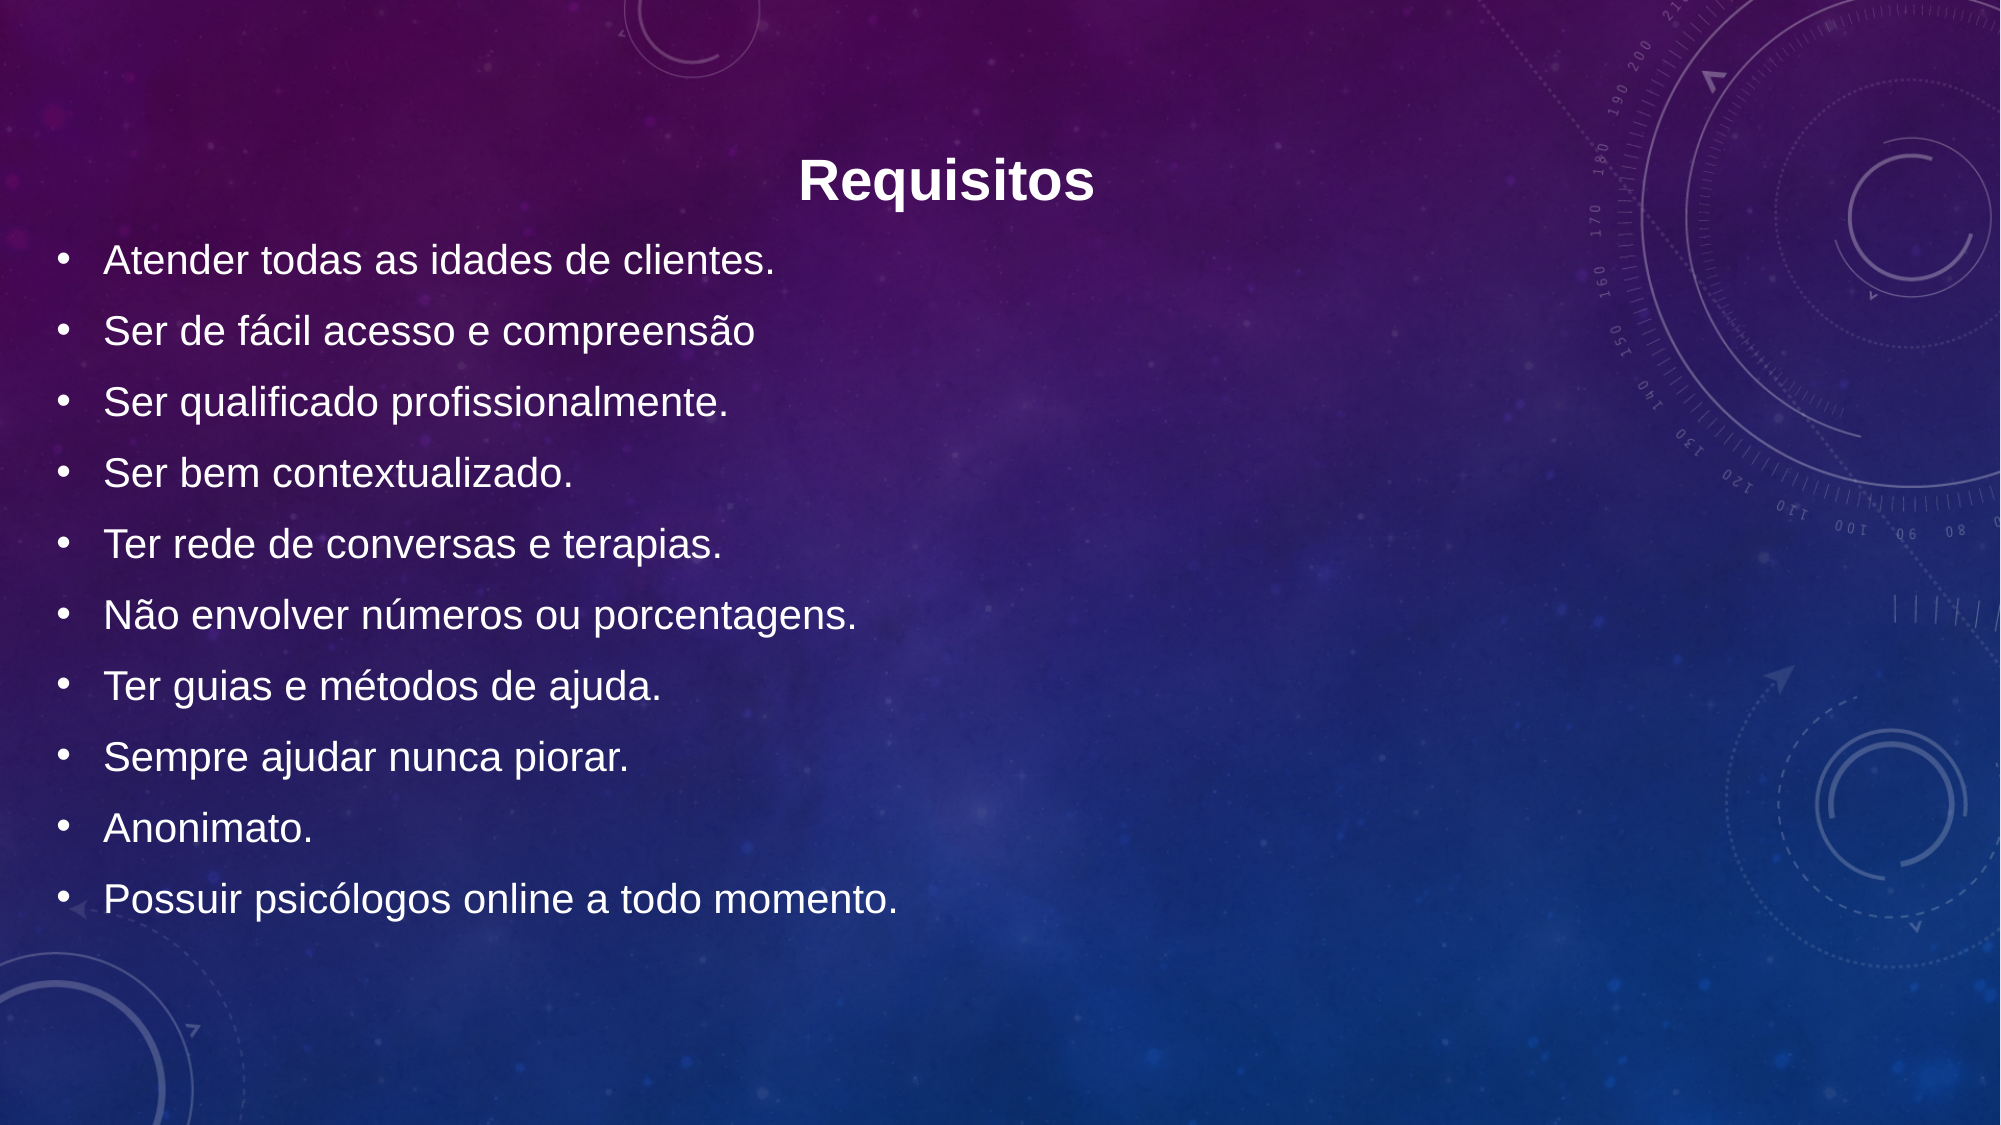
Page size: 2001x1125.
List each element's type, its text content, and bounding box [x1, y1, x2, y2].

list Requisitos Atender todas as idades de clientes. Ser de fácil acesso e compreensão Ser qualificado profissionalmente. Ser bem contextualizado. Ter rede de conversas e terapias. Não envolver números ou porcentagens. Ter guias e métodos de ajuda. Sempre ajudar nunca piorar. Anonimato. Possuir psicólogos online a todo momento. [41, 32, 1704, 1097]
picture [0, 0, 2001, 1125]
